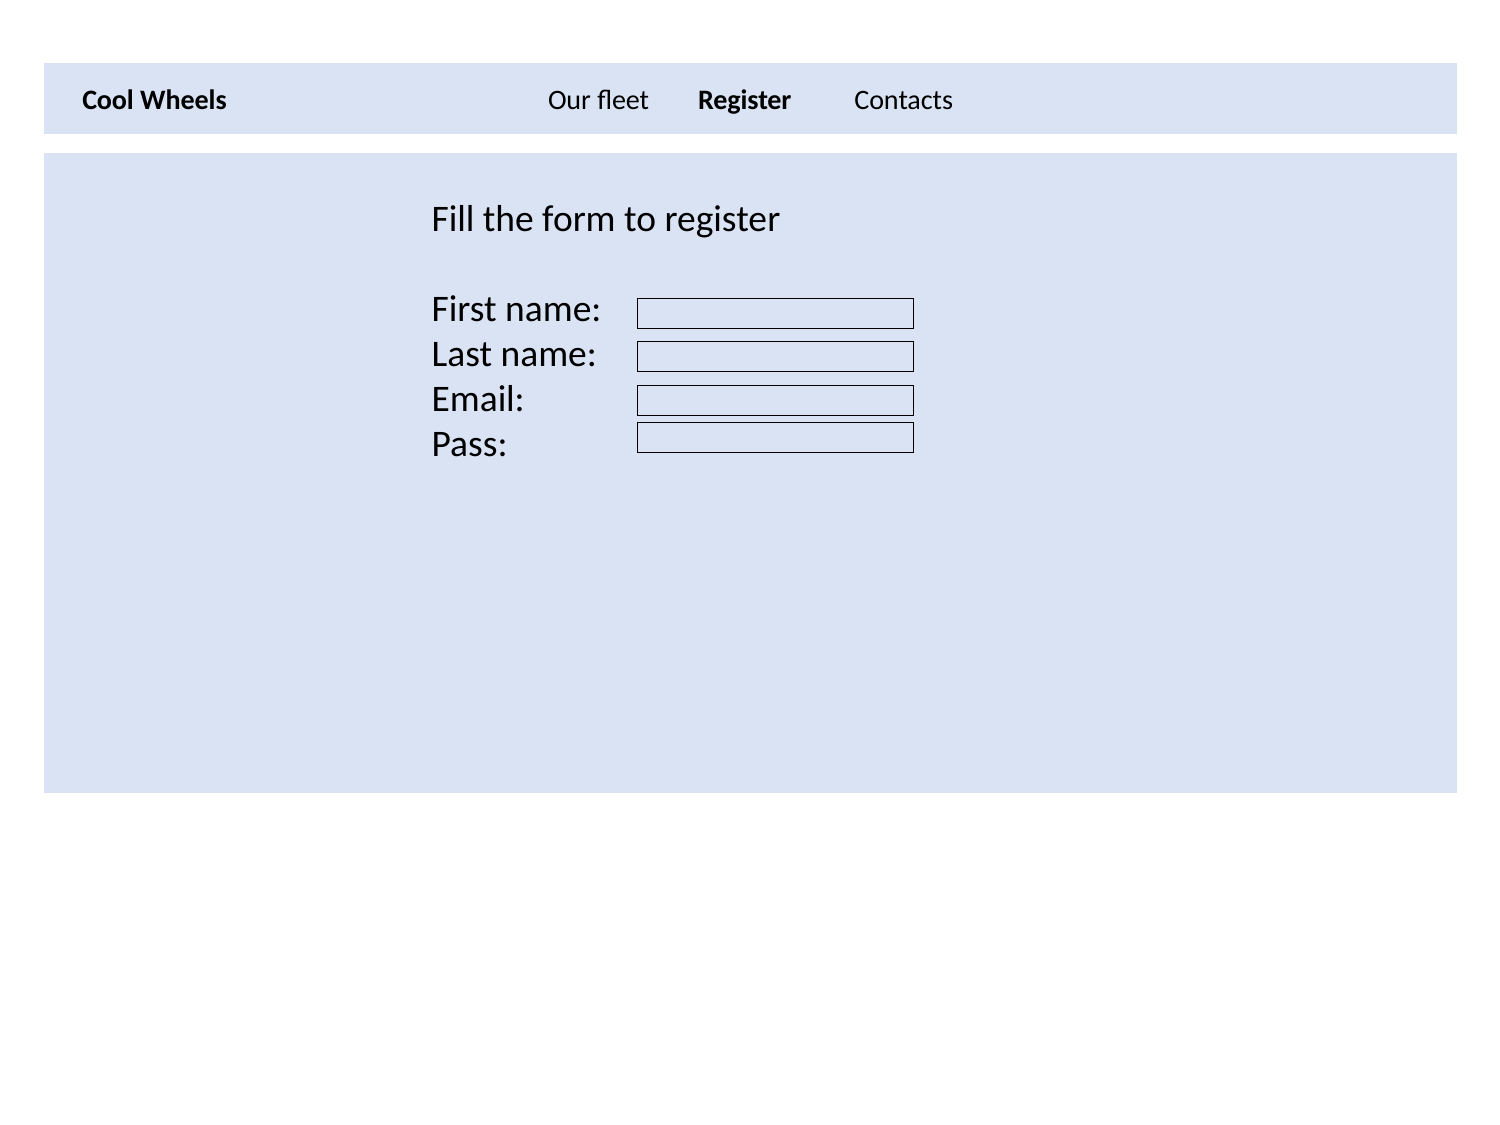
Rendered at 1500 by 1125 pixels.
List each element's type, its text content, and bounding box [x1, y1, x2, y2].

text_box [637, 422, 914, 453]
text_box [637, 385, 914, 416]
text_box Our fleet Register Contacts [265, 63, 1457, 134]
text_box Fill the form to register First name: Last name: Email: Pass: [416, 186, 1064, 517]
text_box Cool Wheels [44, 63, 265, 134]
text_box [637, 298, 914, 329]
text_box [44, 153, 1457, 793]
text_box [637, 341, 914, 372]
